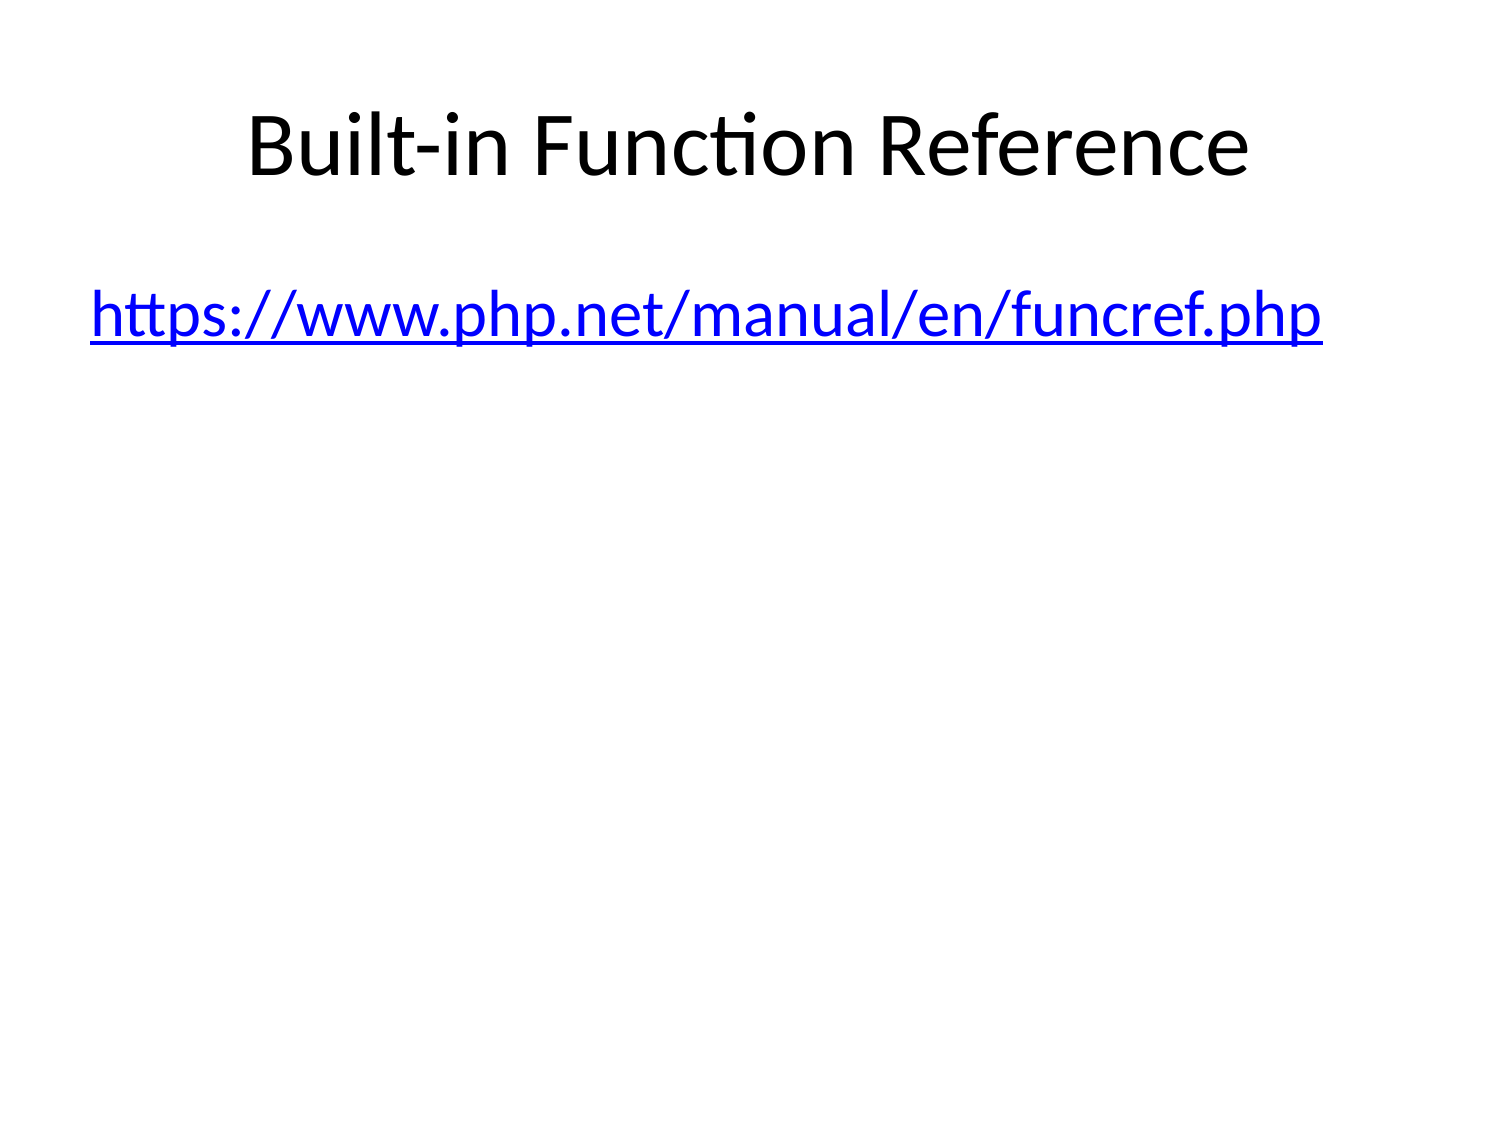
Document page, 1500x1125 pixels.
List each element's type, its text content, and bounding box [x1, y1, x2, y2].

list https://www.php.net/manual/en/funcref.php [75, 262, 1425, 1005]
title Built-in Function Reference [75, 45, 1425, 233]
